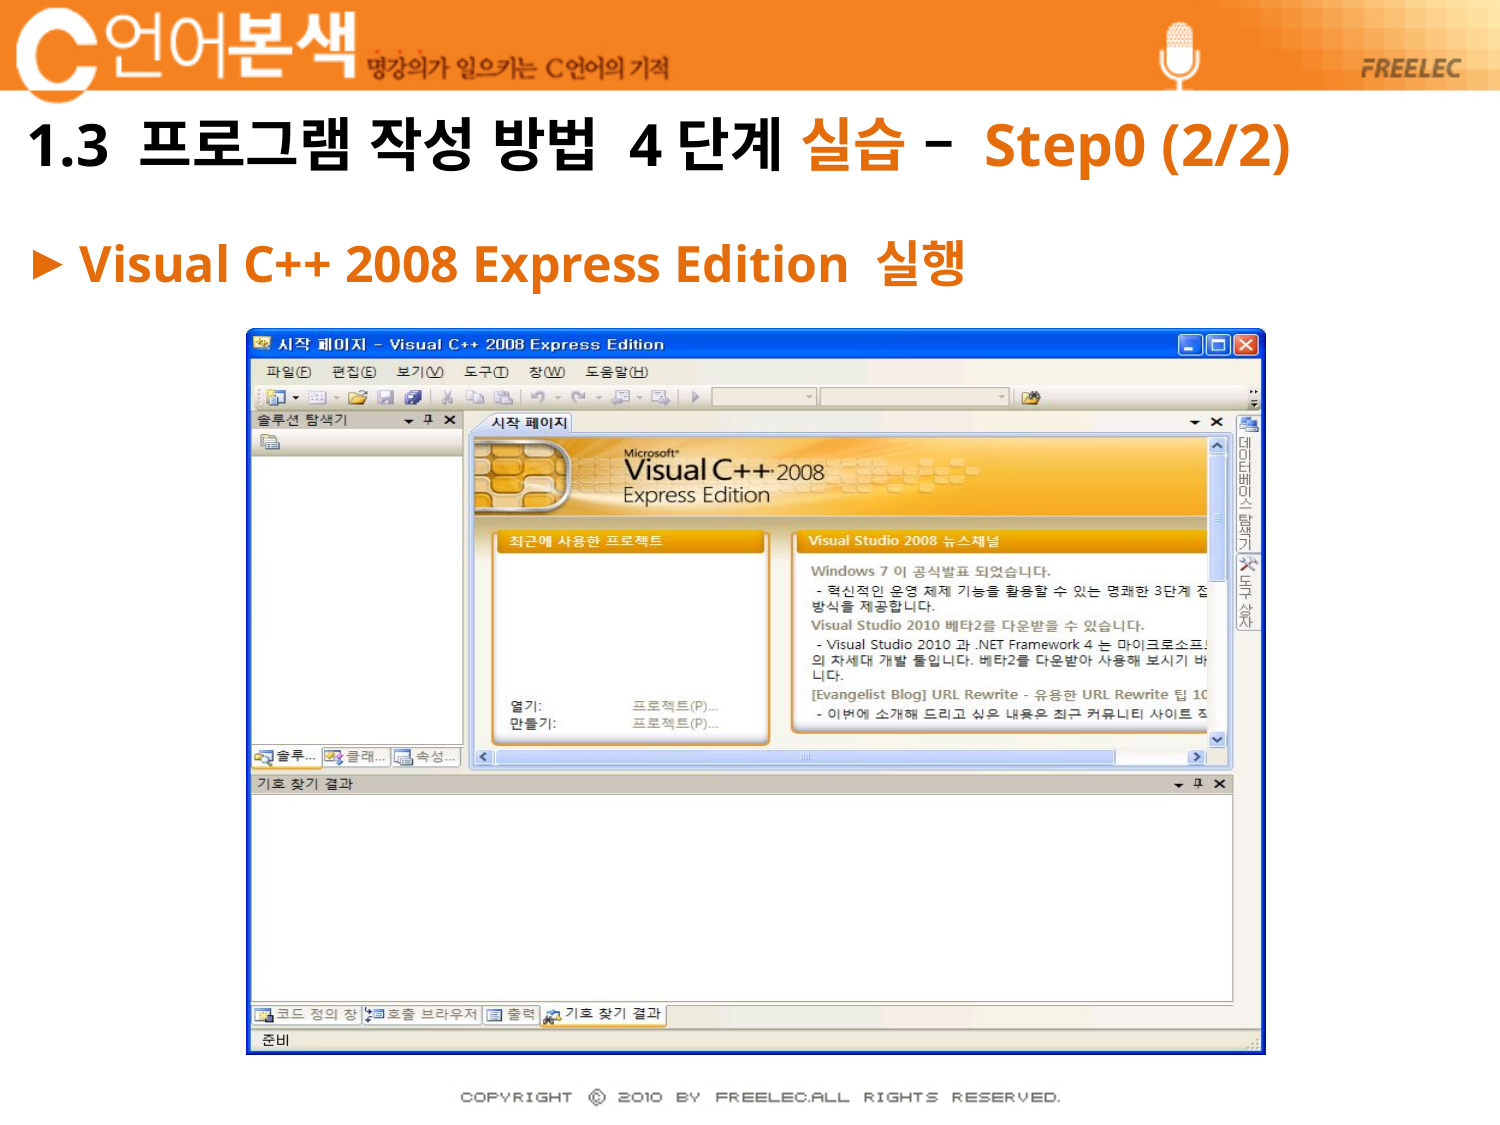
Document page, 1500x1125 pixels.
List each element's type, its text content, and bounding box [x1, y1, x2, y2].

picture [245, 327, 1266, 1055]
picture [0, 0, 1500, 1125]
title 1.3 프로그램 작성 방법 4단계 실습 – Step0 (2/2) [11, 107, 1500, 178]
list Visual C++ 2008 Express Edition 실행 [8, 225, 1500, 1079]
